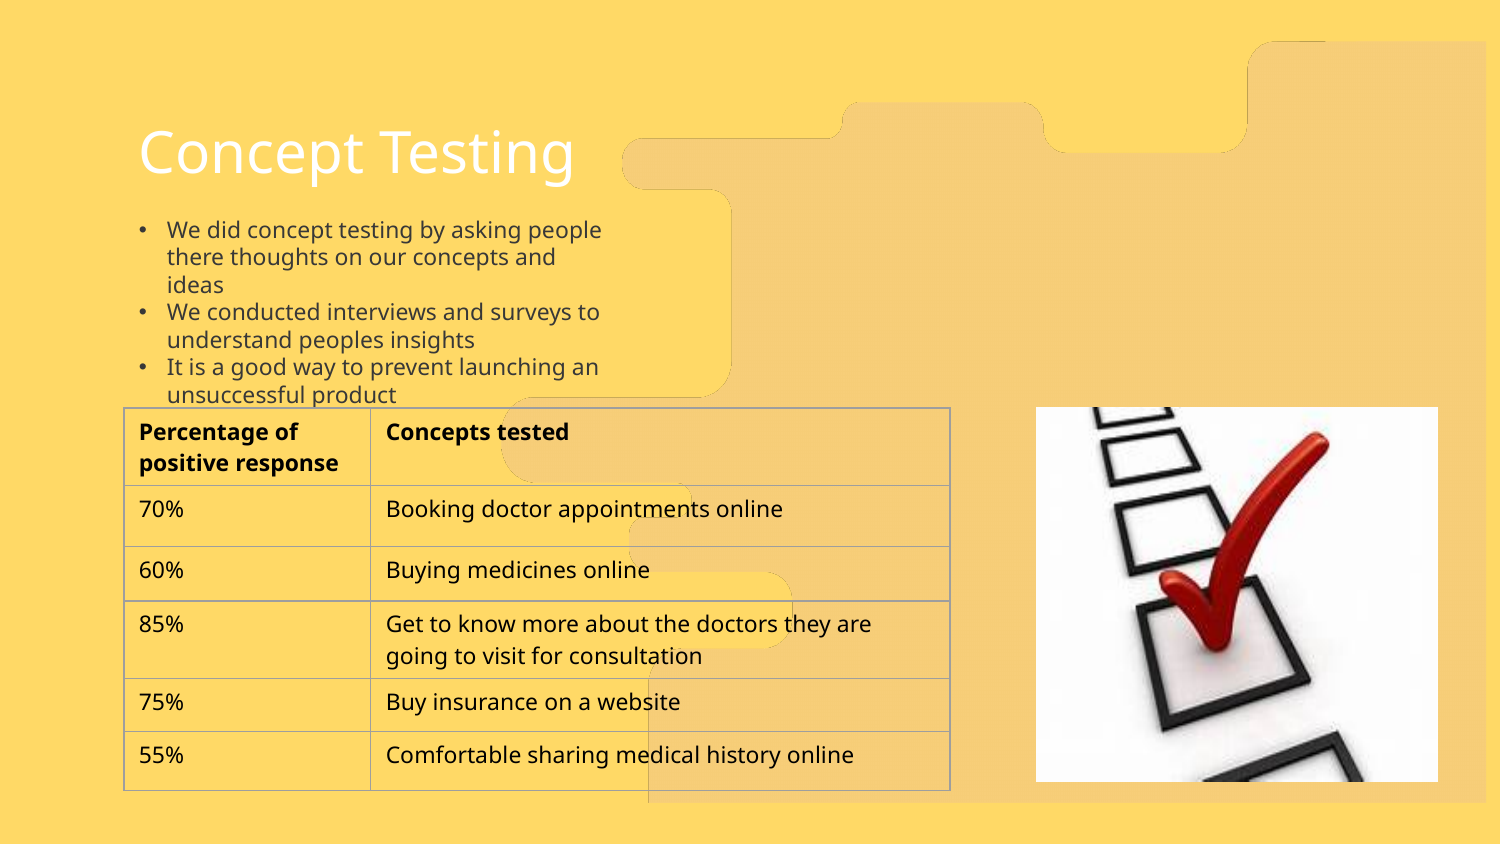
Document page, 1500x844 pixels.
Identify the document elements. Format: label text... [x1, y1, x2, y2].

table_cell Buying medicines online [371, 547, 439, 600]
table_cell 75% [125, 679, 370, 731]
table_cell 55% [125, 732, 370, 790]
subtitle We did concept testing by asking people there thoughts on our concepts and ideas We conducted interviews and surveys to understand peoples insights It is a good way to prevent launching an unsuccessful product [123, 200, 439, 390]
table_cell Get to know more about the doctors they are going to visit for consultation [371, 602, 439, 678]
title Concept Testing [123, 0, 619, 200]
table_cell Booking doctor appointments online [371, 486, 439, 546]
table_cell Comfortable sharing medical history online [371, 732, 439, 790]
table_header Percentage of positive response [125, 409, 370, 485]
table_header Concepts tested [371, 409, 439, 485]
table_cell 60% [125, 547, 370, 600]
table_cell 85% [125, 602, 370, 678]
table_cell 70% [125, 486, 370, 546]
picture [445, 41, 1487, 803]
table_cell Buy insurance on a website [371, 679, 439, 731]
